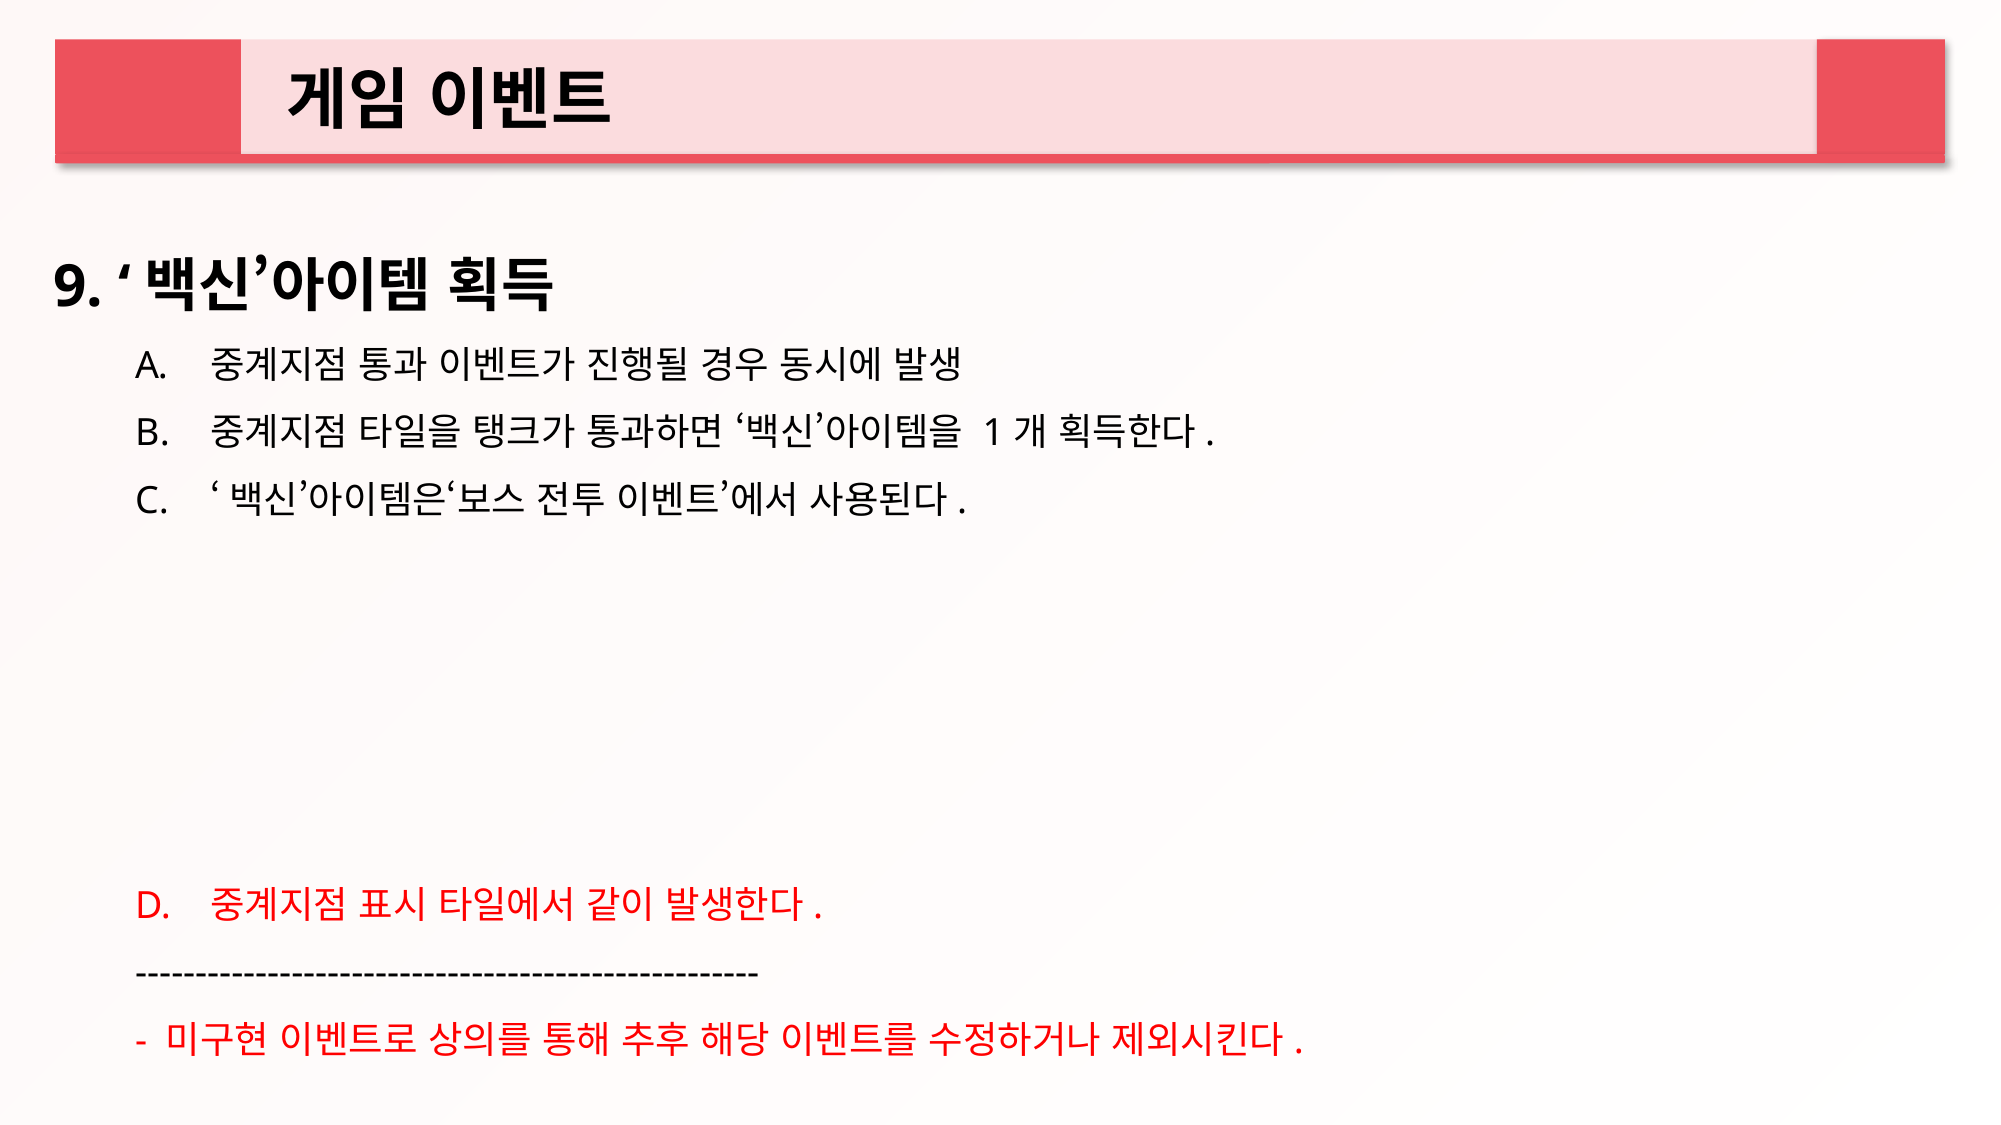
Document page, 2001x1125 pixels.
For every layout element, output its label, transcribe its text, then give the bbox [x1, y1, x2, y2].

text_box 중계지점 통과 이벤트가 진행될 경우 동시에 발생 중계지점 타일을 탱크가 통과하면 ‘백신’아이템을 1개 획득한다. ‘백신’아이템은‘보스 전투 이벤트’에서 사용된다. 중계지점 표시 타일에서 같이 발생한다. ---------------------------------------------------- - 미구현 이벤트로 상의를 통해 추후 해당 이벤트를 수정하거나 제외시킨다. [120, 310, 1920, 1069]
text_box [53, 152, 1947, 165]
text_box 9. ‘백신’아이템 획득 [38, 205, 701, 326]
text_box [54, 38, 242, 153]
text_box 게임 이벤트 [242, 38, 1816, 150]
text_box [1816, 38, 1946, 151]
